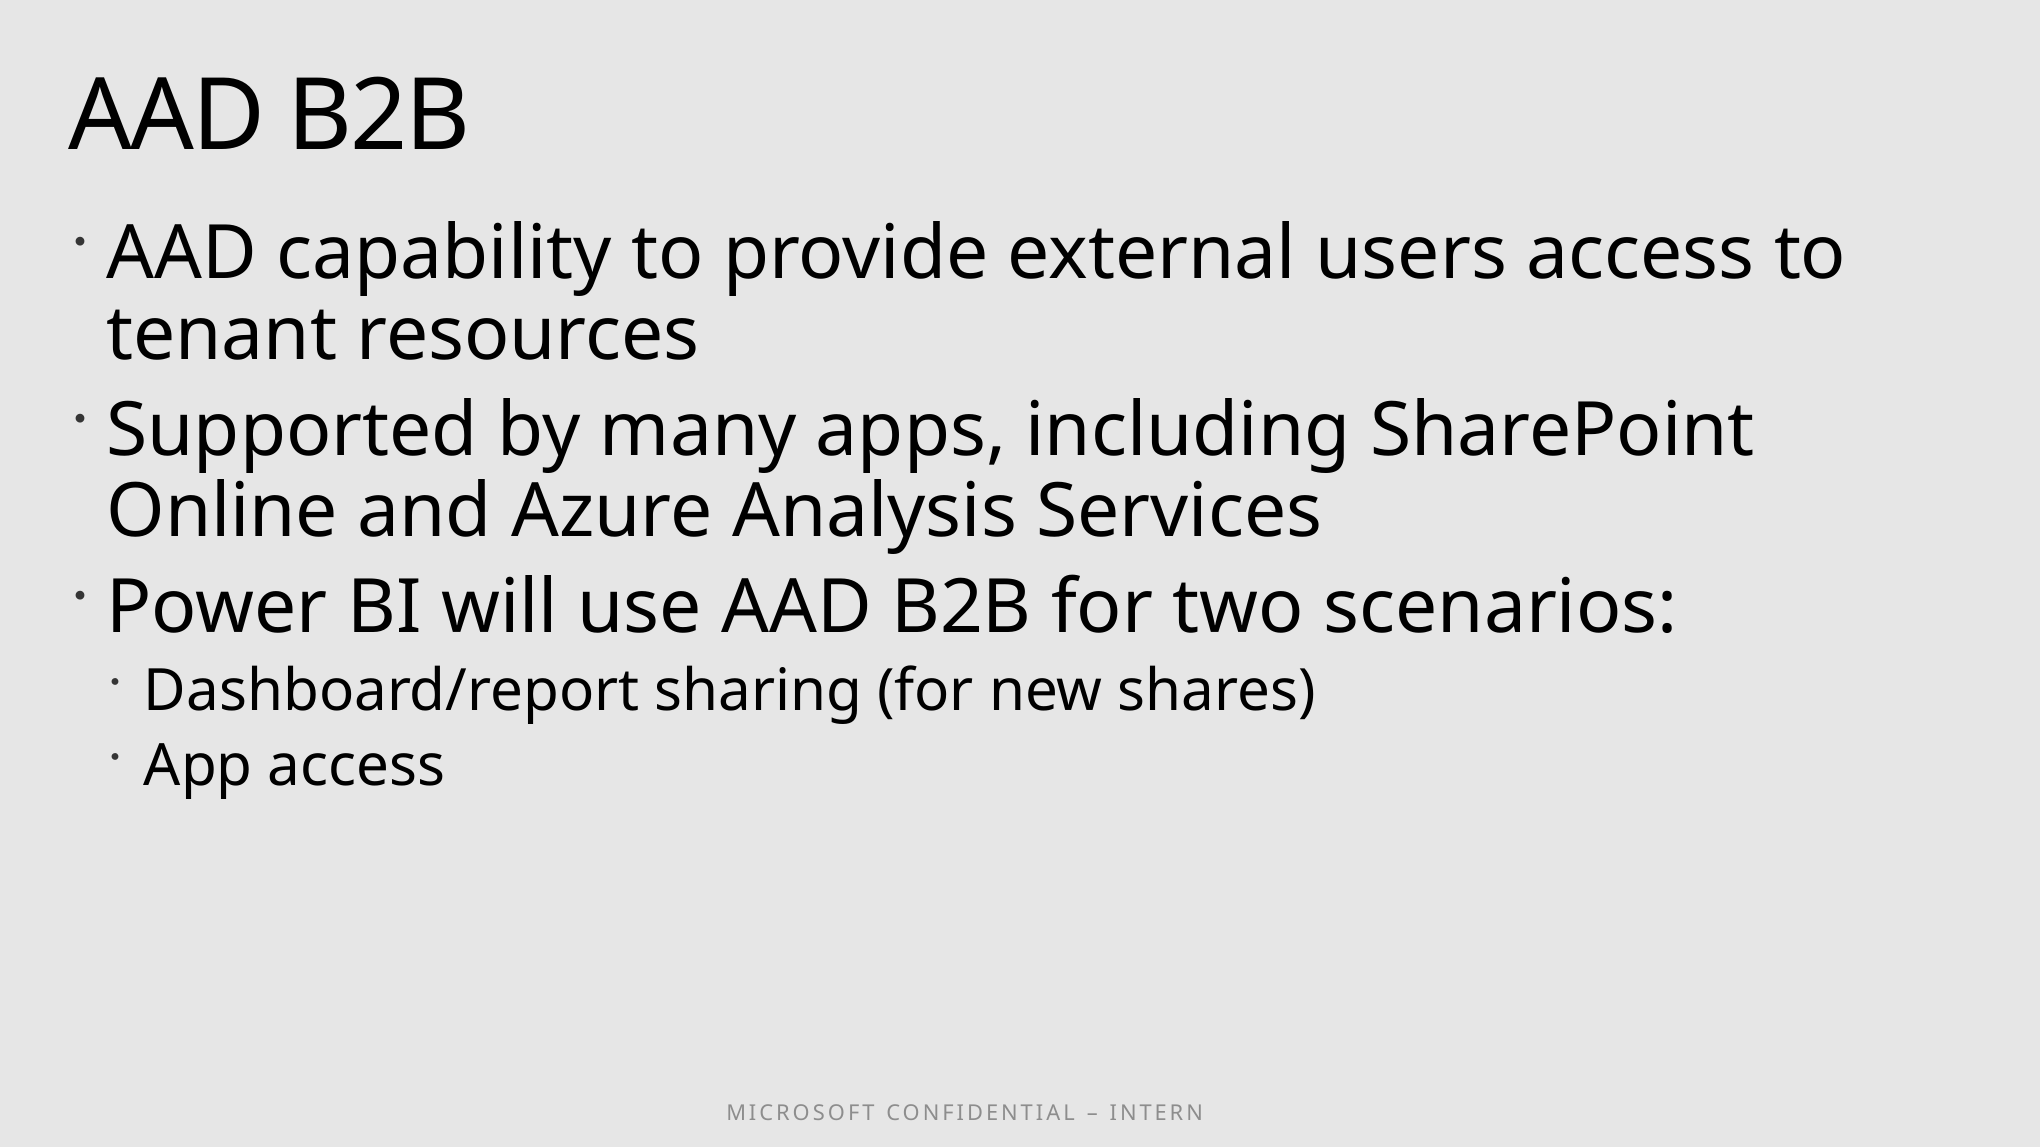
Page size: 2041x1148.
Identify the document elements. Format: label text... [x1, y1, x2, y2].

list AAD capability to provide external users access to tenant resources Supported by many apps, including SharePoint Online and Azure Analysis Services Power BI will use AAD B2B for two scenarios: Dashboard/report sharing (for new shares) App access [45, 198, 1996, 930]
title AAD B2B [45, 48, 1996, 198]
